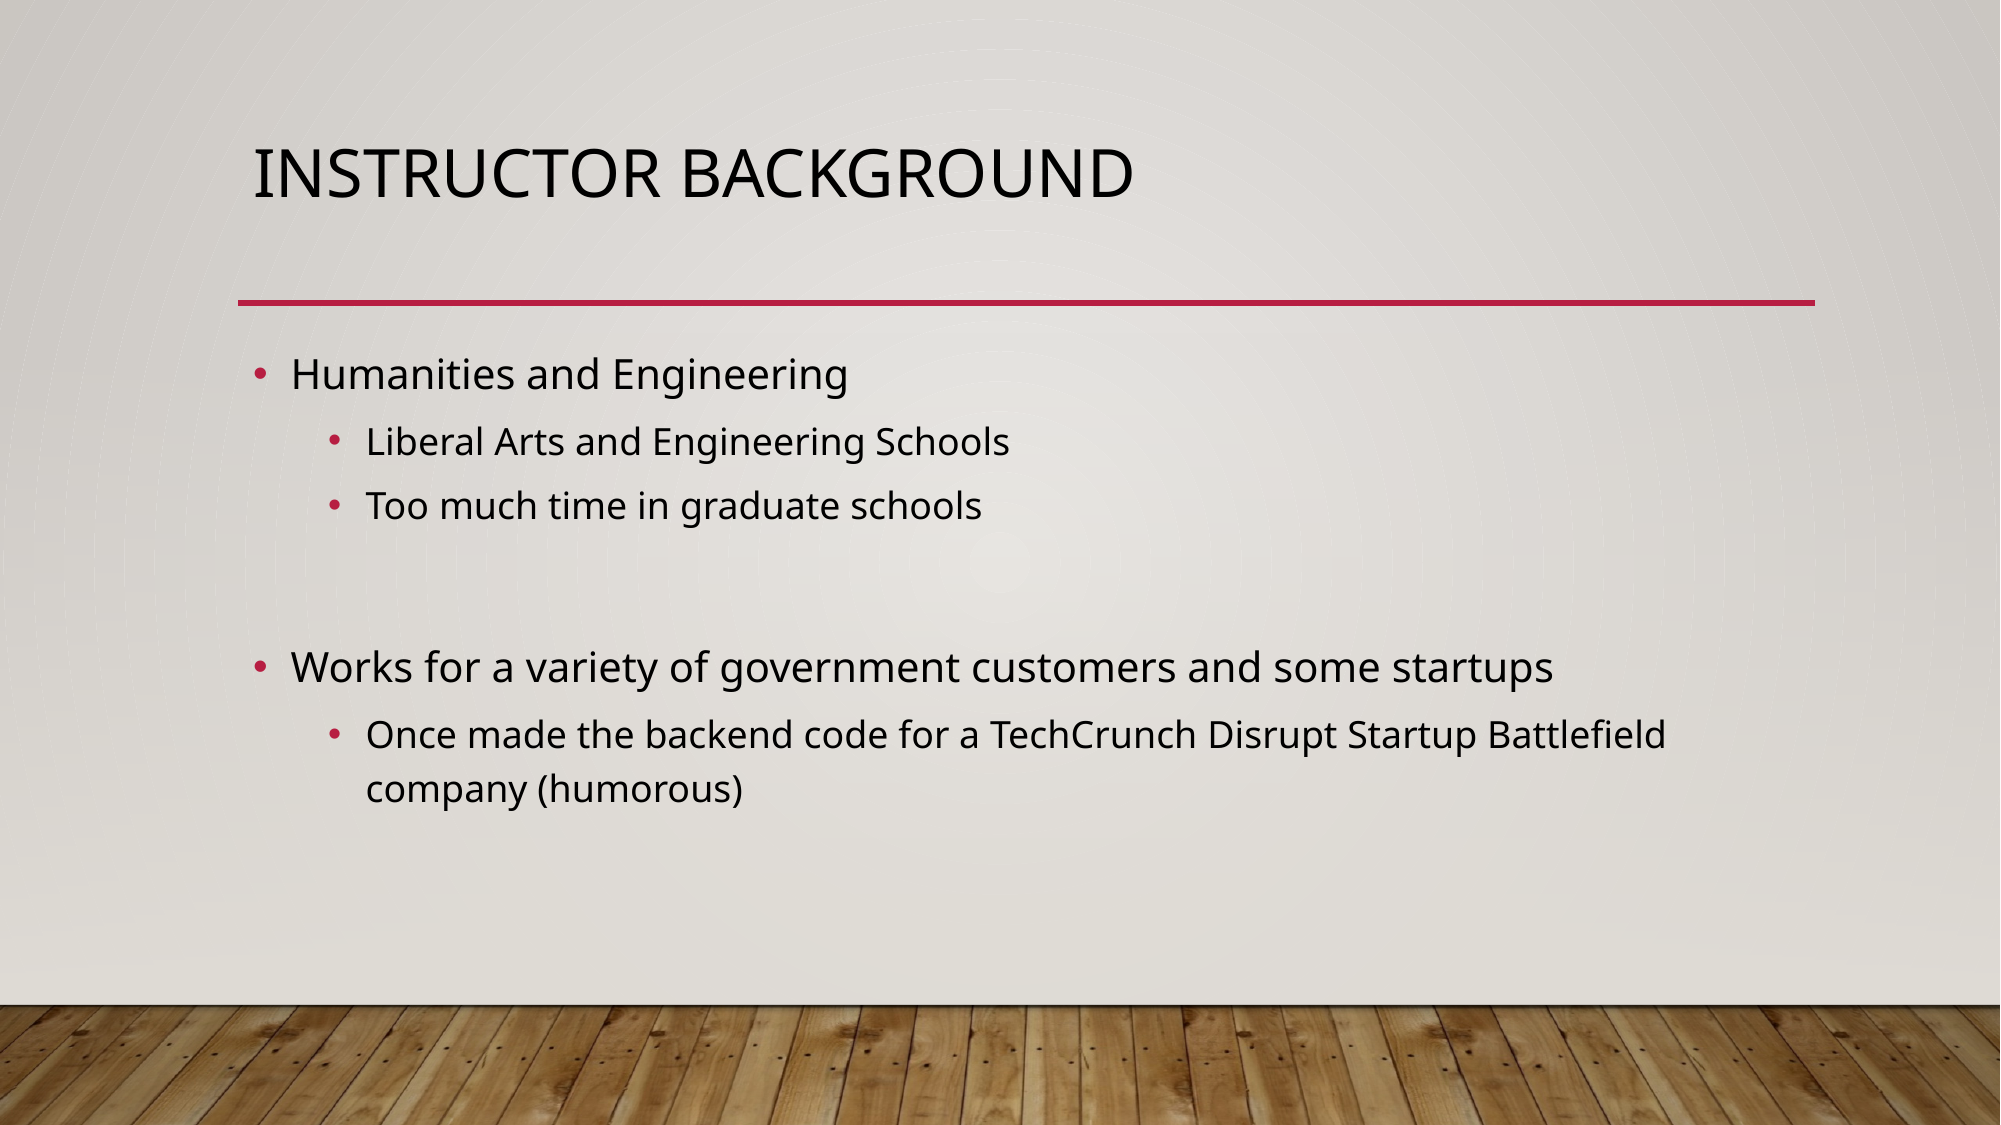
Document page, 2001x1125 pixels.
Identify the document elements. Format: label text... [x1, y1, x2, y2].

picture [0, 1005, 2000, 1125]
list Humanities and Engineering Liberal Arts and Engineering Schools Too much time in graduate schools Works for a variety of government customers and some startups Once made the backend code for a TechCrunch Disrupt Startup Battlefield company (humorous) [238, 330, 1814, 897]
title Instructor Background [238, 131, 1814, 305]
